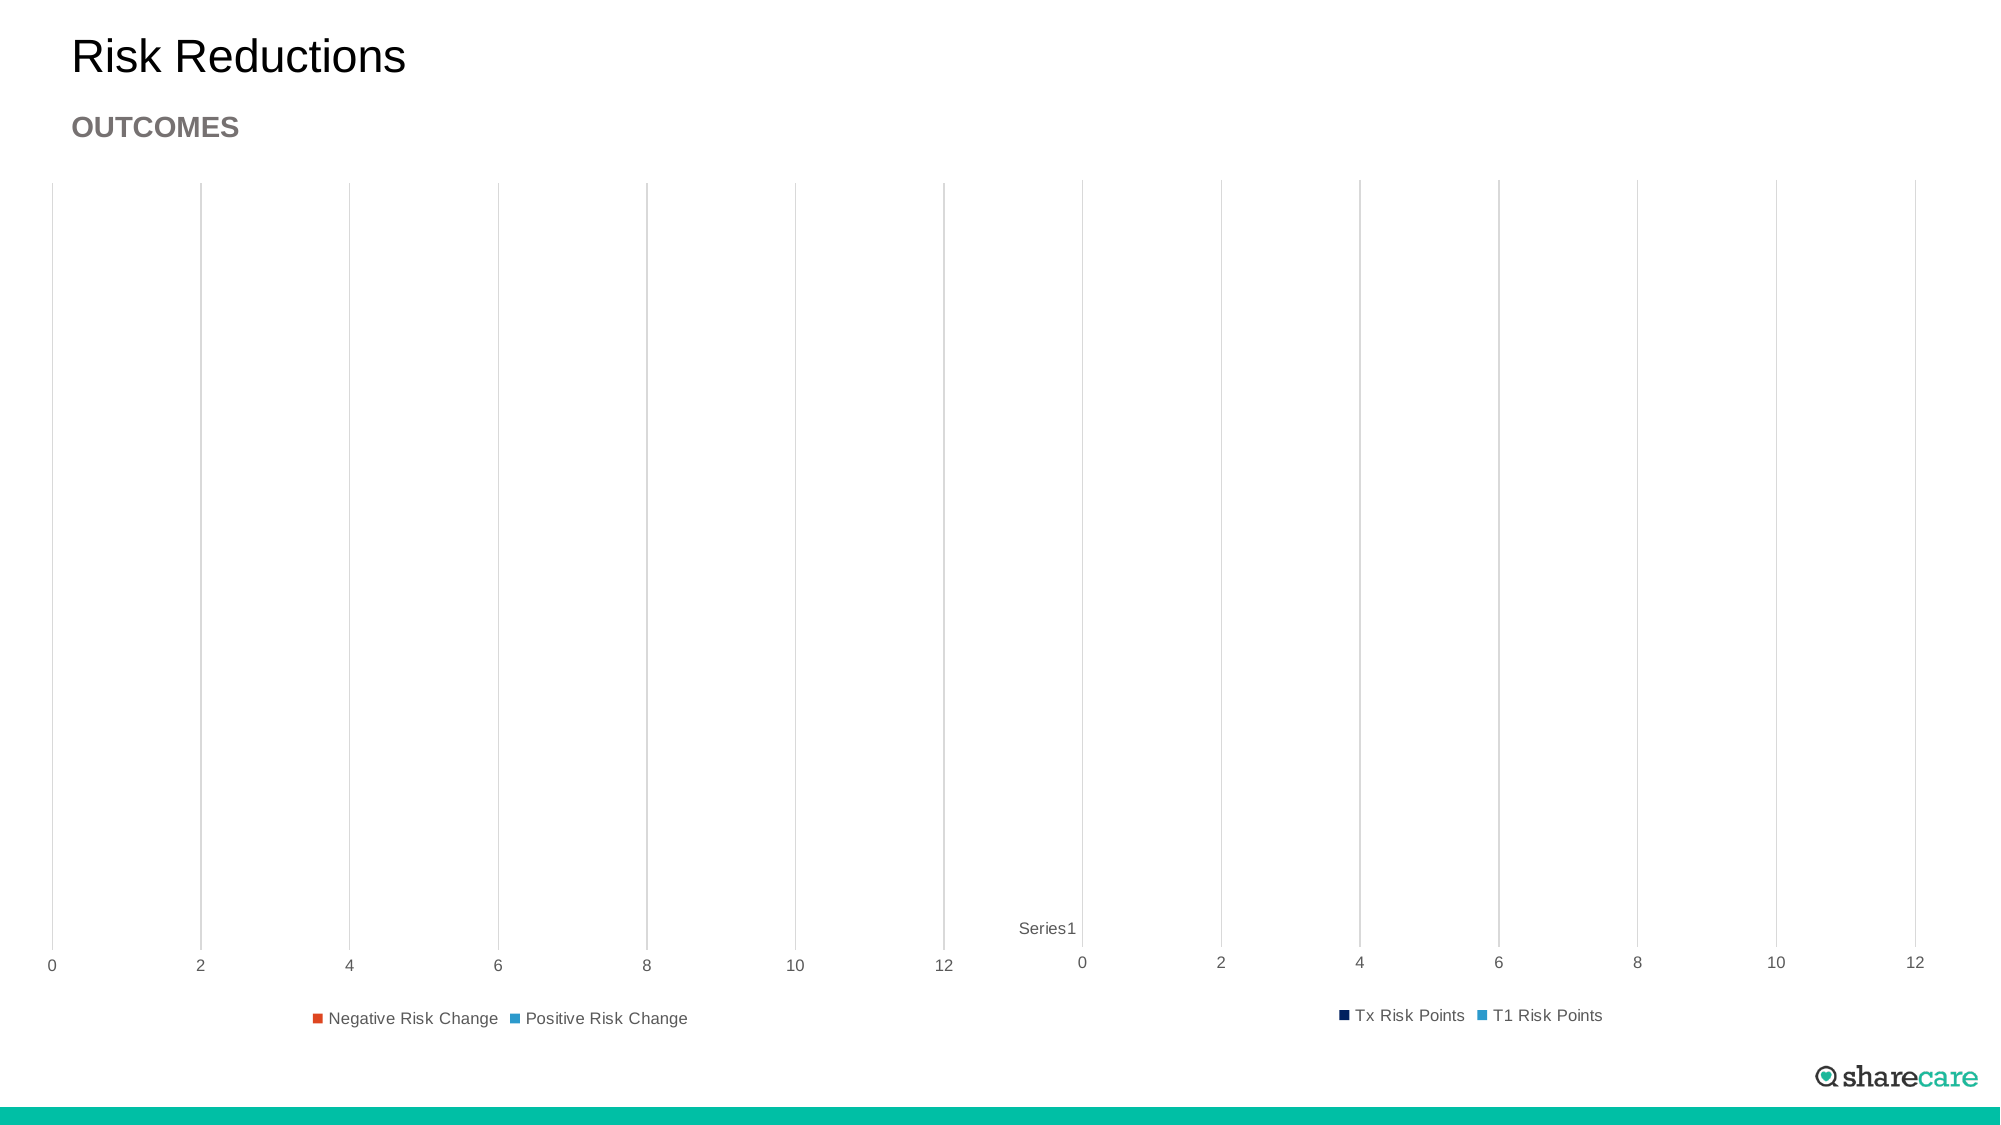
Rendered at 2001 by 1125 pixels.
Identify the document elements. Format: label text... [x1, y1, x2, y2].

list OUTCOMES [56, 104, 711, 147]
title Risk Reductions [56, 27, 1944, 90]
picture [1815, 1065, 1978, 1087]
chart [28, 165, 973, 1034]
chart [999, 162, 1944, 1031]
